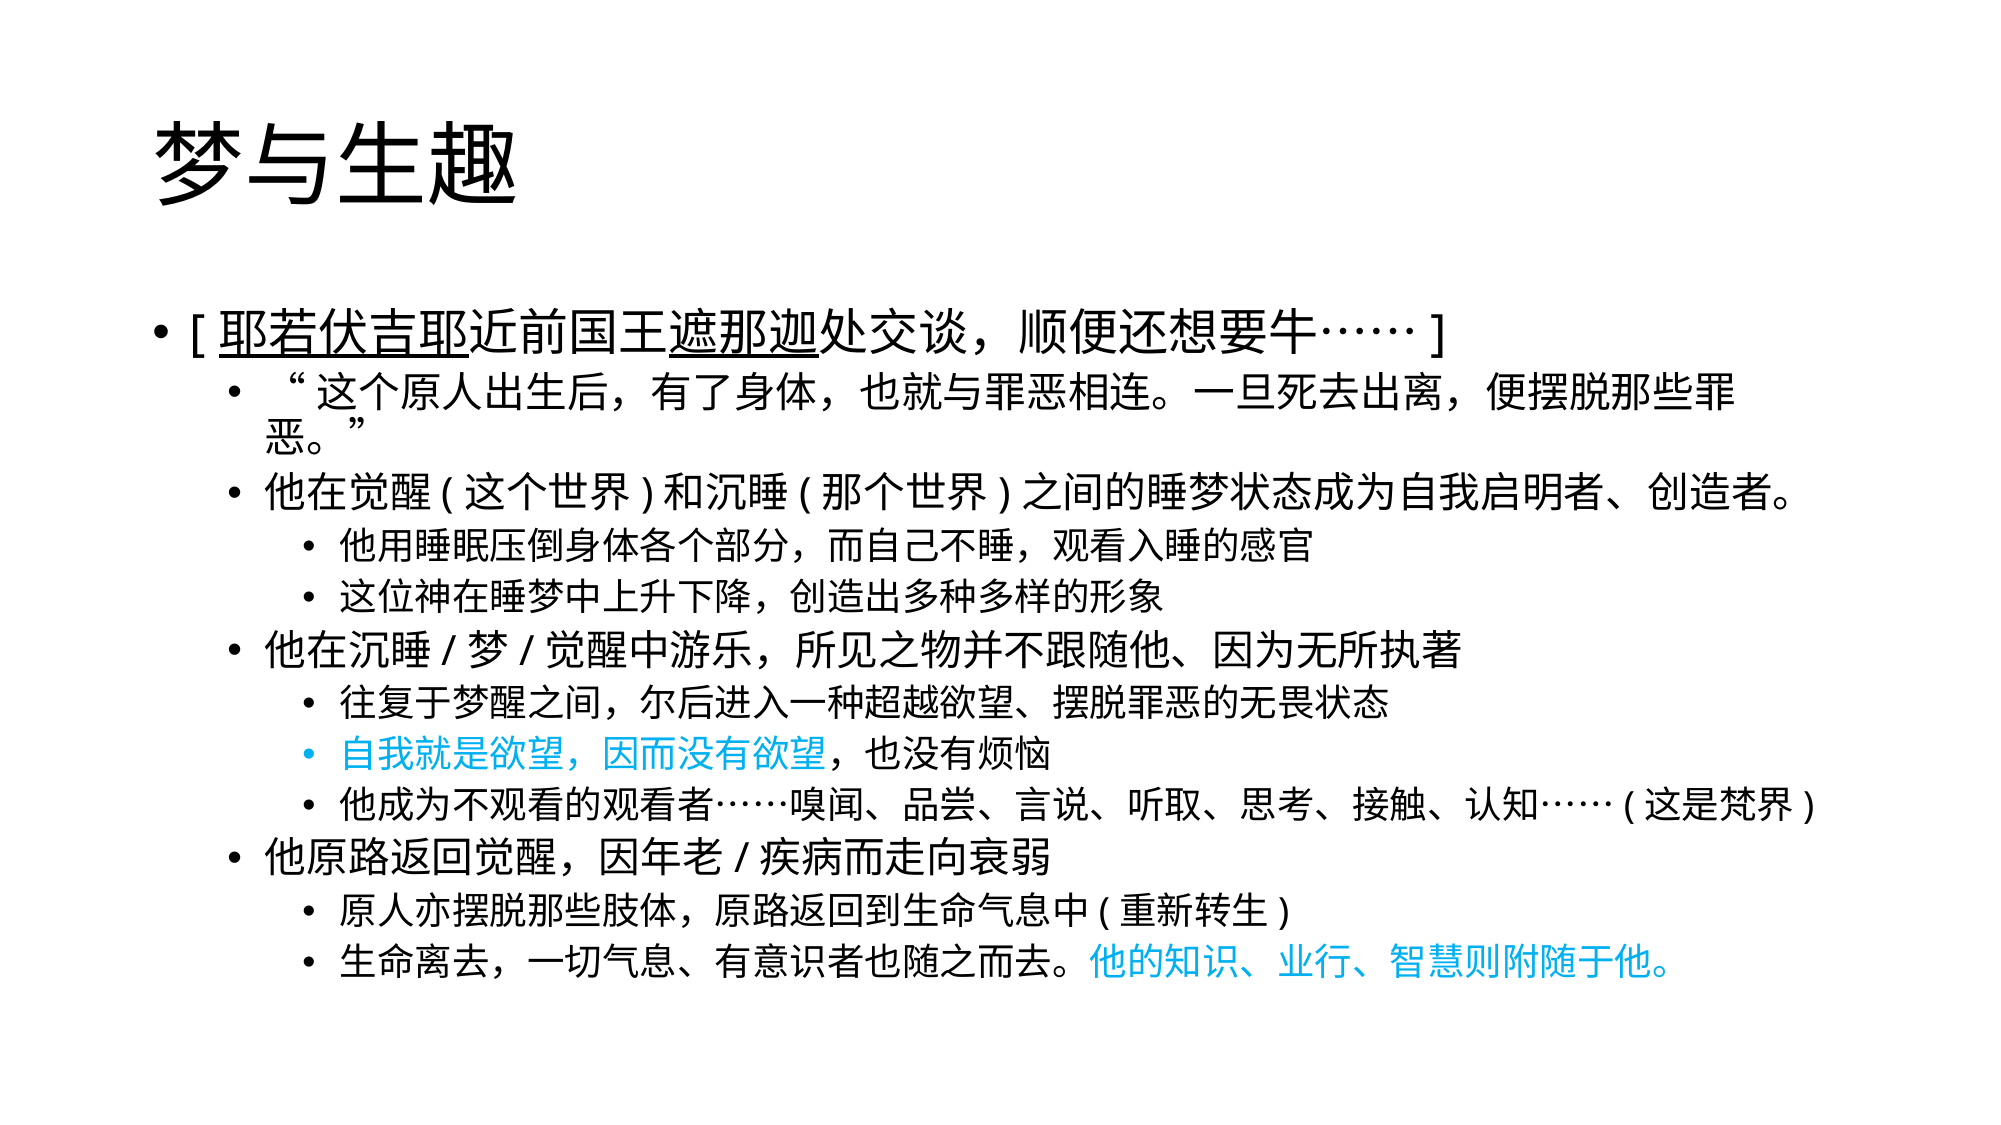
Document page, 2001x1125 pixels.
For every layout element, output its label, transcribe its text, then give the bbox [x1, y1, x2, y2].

list [耶若伏吉耶近前国王遮那迦处交谈，顺便还想要牛……] “这个原人出生后，有了身体，也就与罪恶相连。一旦死去出离，便摆脱那些罪恶。” 他在觉醒(这个世界)和沉睡(那个世界)之间的睡梦状态成为自我启明者、创造者。 他用睡眠压倒身体各个部分，而自己不睡，观看入睡的感官 这位神在睡梦中上升下降，创造出多种多样的形象 他在沉睡/梦/觉醒中游乐，所见之物并不跟随他、因为无所执著 往复于梦醒之间，尔后进入一种超越欲望、摆脱罪恶的无畏状态 自我就是欲望，因而没有欲望，也没有烦恼 他成为不观看的观看者……嗅闻、品尝、言说、听取、思考、接触、认知……(这是梵界) 他原路返回觉醒，因年老/疾病而走向衰弱 原人亦摆脱那些肢体，原路返回到生命气息中(重新转生) 生命离去，一切气息、有意识者也随之而去。他的知识、业行、智慧则附随于他。 [137, 299, 1863, 1014]
title 梦与生趣 [137, 59, 1863, 278]
